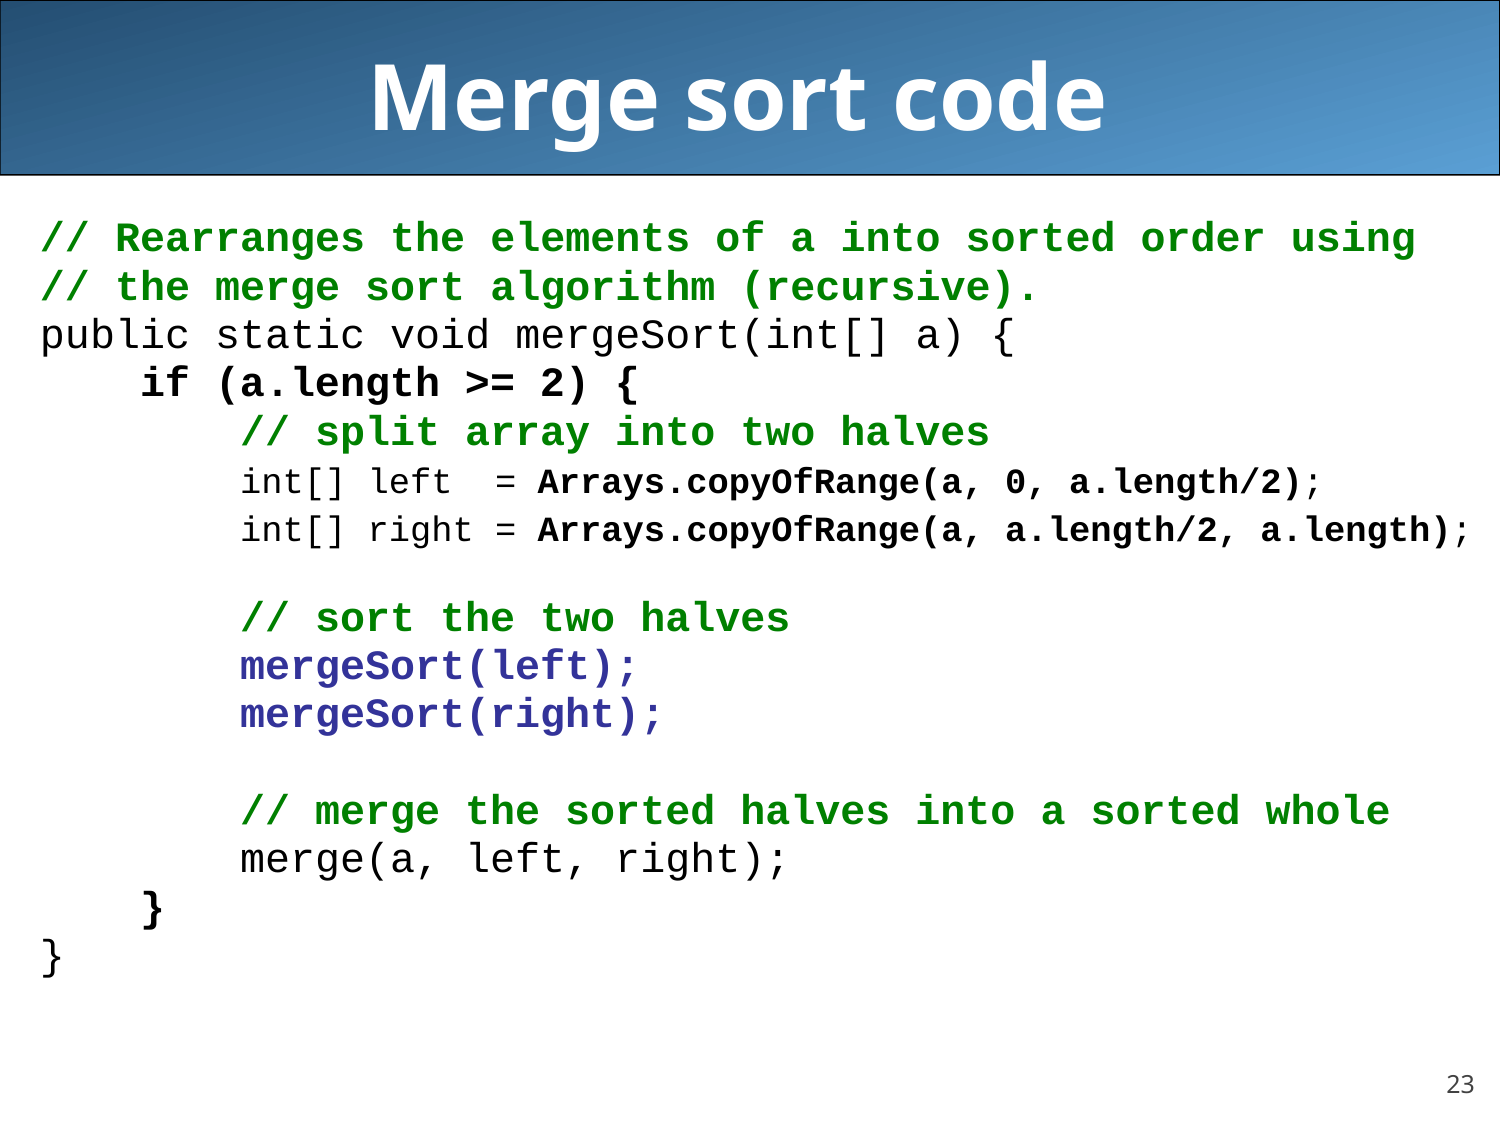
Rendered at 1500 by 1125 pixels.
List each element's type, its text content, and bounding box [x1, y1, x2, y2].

title Merge sort code [75, 0, 1425, 188]
list // Rearranges the elements of a into sorted order using // the merge sort algorithm (recursive). public static void mergeSort(int[] a) { if (a.length >= 2) { // split array into two halves int[] left = Arrays.copyOfRange(a, 0, a.length/2); int[] right = Arrays.copyOfRange(a, a.length/2, a.length); // sort the two halves mergeSort(left); mergeSort(right); // merge the sorted halves into a sorted whole merge(a, left, right); } } [24, 212, 1500, 1063]
